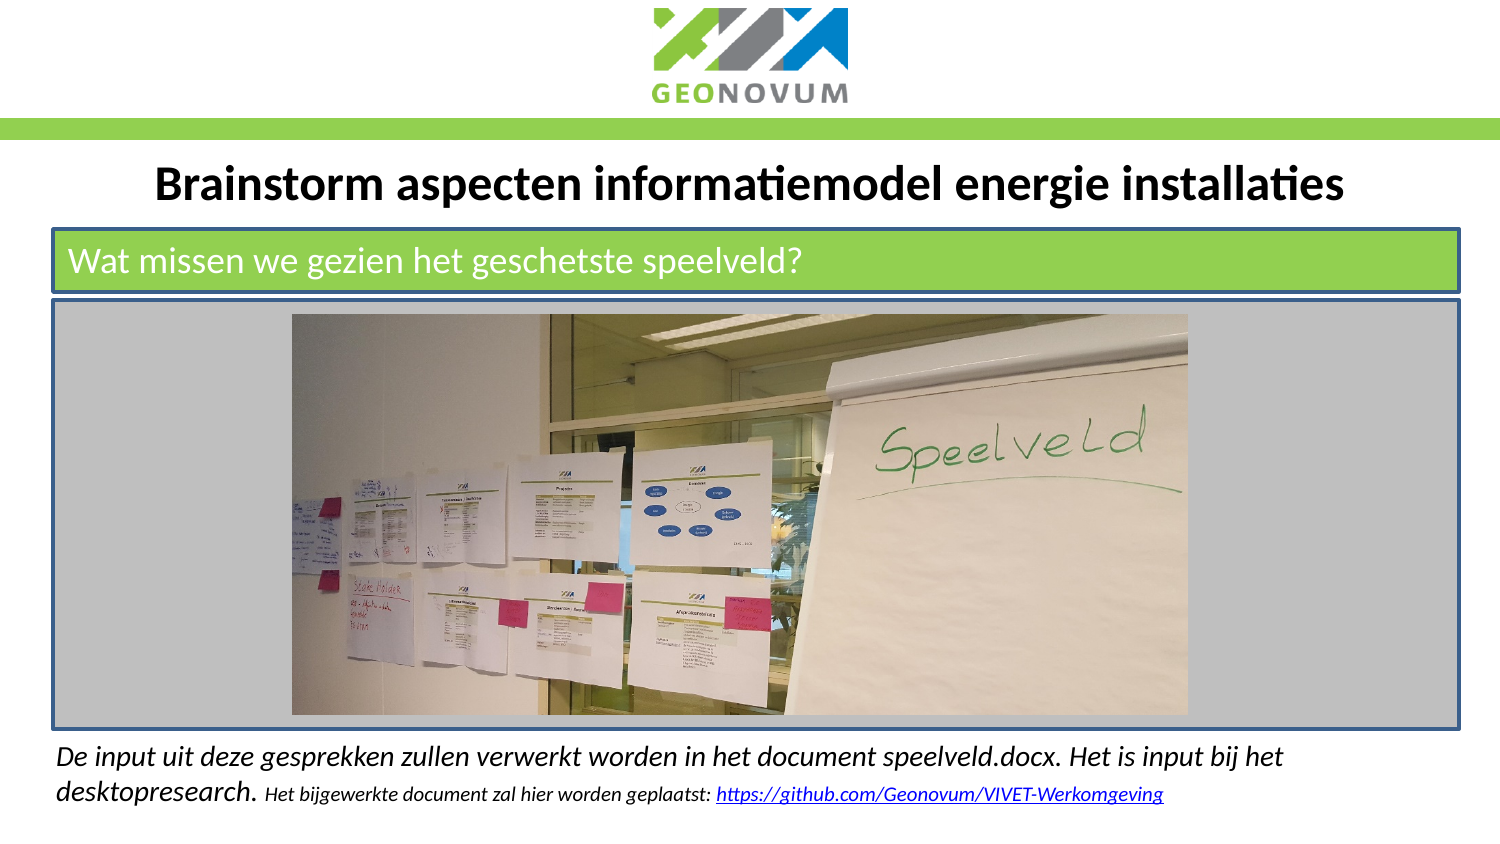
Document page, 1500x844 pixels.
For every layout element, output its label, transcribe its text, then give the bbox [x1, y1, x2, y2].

title Brainstorm aspecten informatiemodel energie installaties [75, 139, 1425, 221]
picture [292, 314, 1188, 715]
text_box [51, 298, 1461, 731]
picture [652, 8, 848, 103]
text_box De input uit deze gesprekken zullen verwerkt worden in het document speelveld.docx. Het is input bij het desktopresearch. Het bijgewerkte document zal hier worden geplaatst: https://github.com/Geonovum/VIVET-Werkomgeving [41, 729, 1459, 815]
text_box Wat missen we gezien het geschetste speelveld? [51, 227, 1461, 294]
